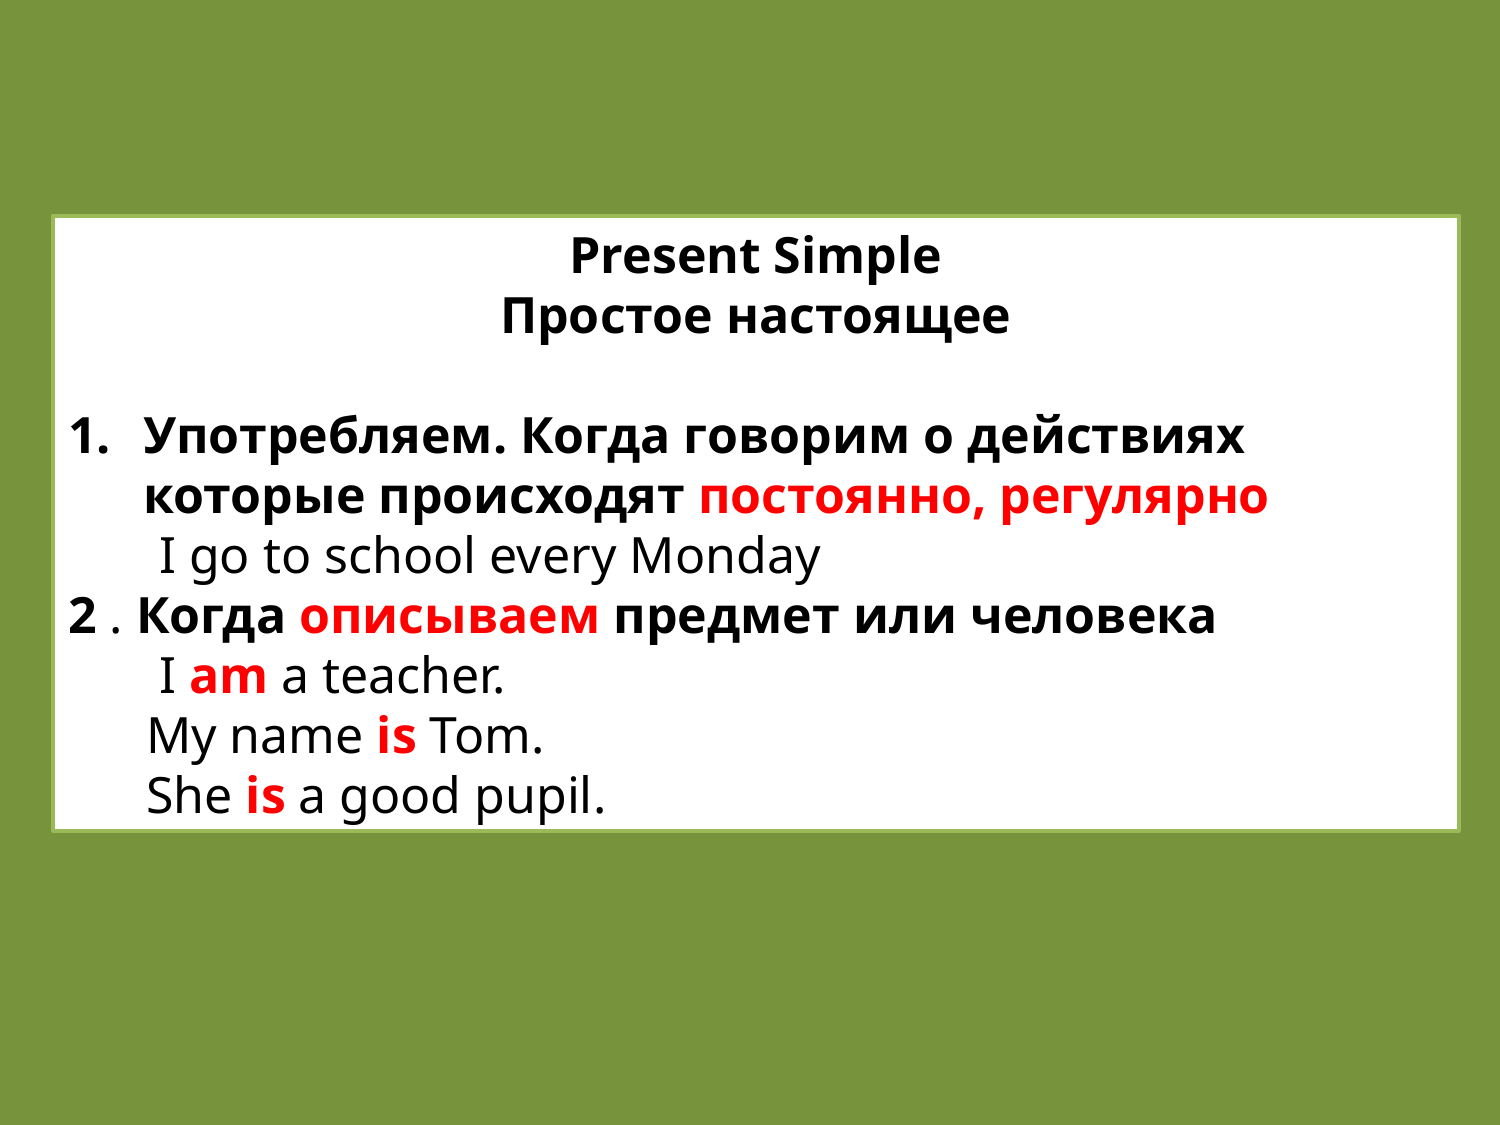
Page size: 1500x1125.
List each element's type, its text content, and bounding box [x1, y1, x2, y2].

text_box Present Simple Простое настоящее Употребляем. Когда говорим о действиях которые прoисходят постоянно, регулярно I go to school every Monday 2 . Когда описываем предмет или человека I am a teacher. My name is Tom. She is a good pupil. [51, 214, 1461, 833]
